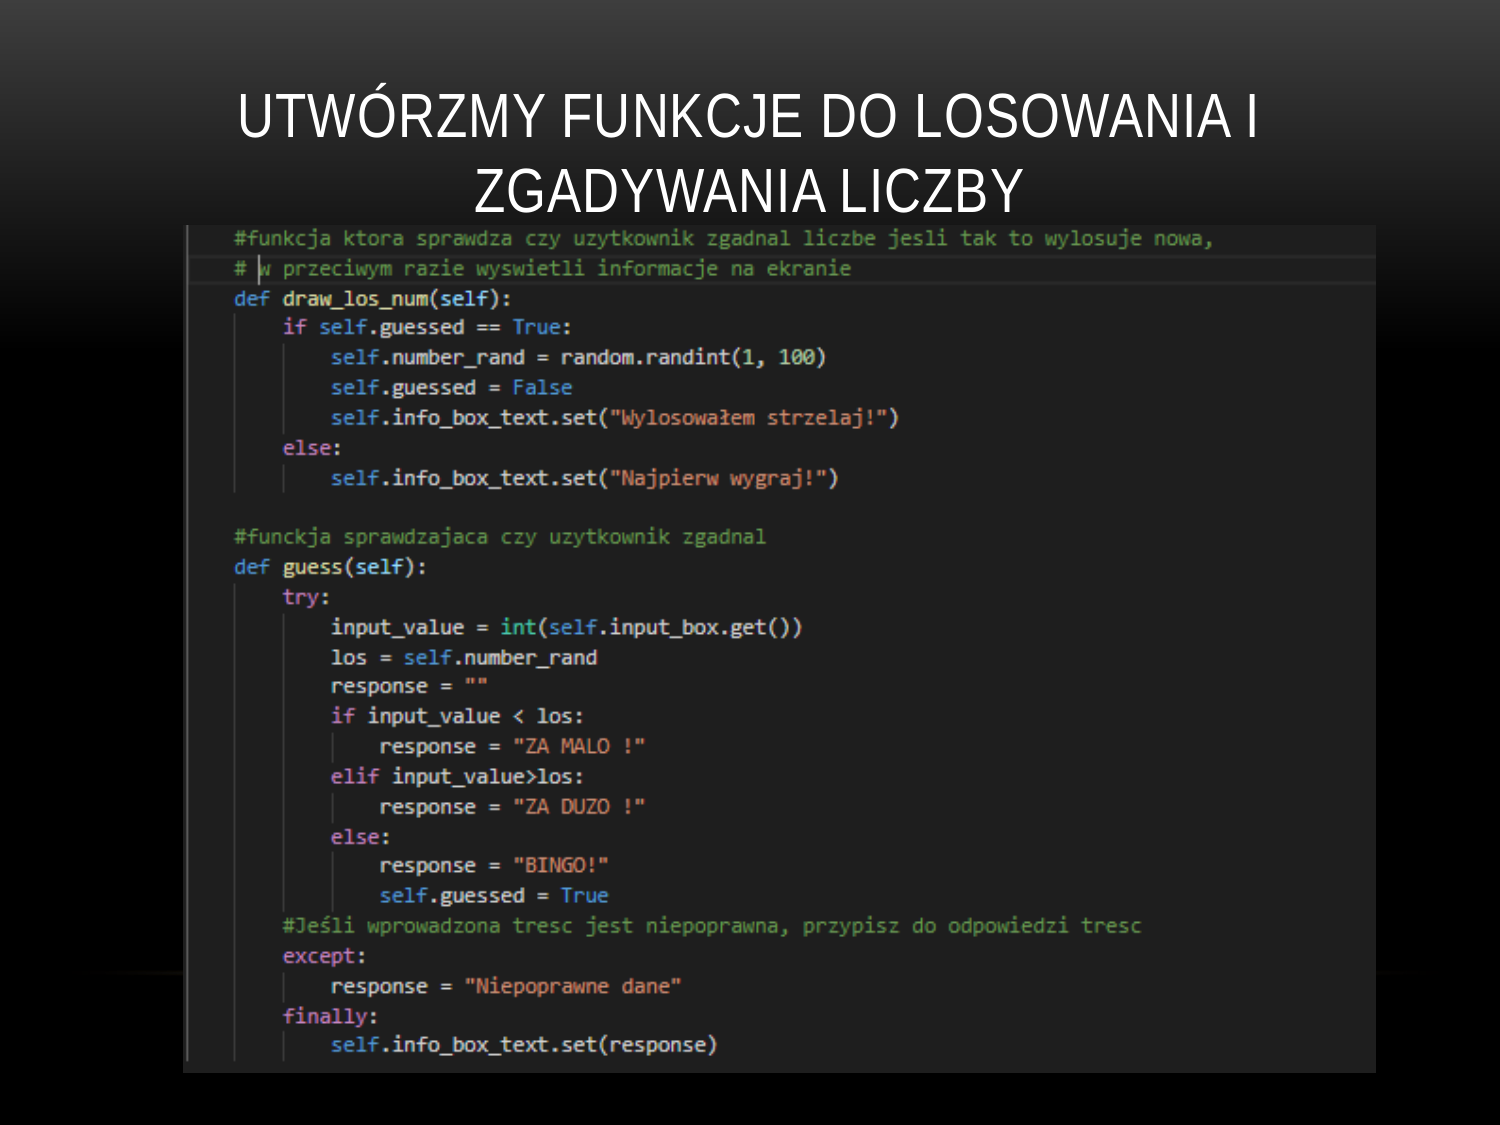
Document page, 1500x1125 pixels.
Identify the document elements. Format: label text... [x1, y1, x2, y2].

title Utwórzmy FUNKCJE do losowania i zgadywania liczby [99, 45, 1400, 233]
picture [0, 0, 1500, 1125]
